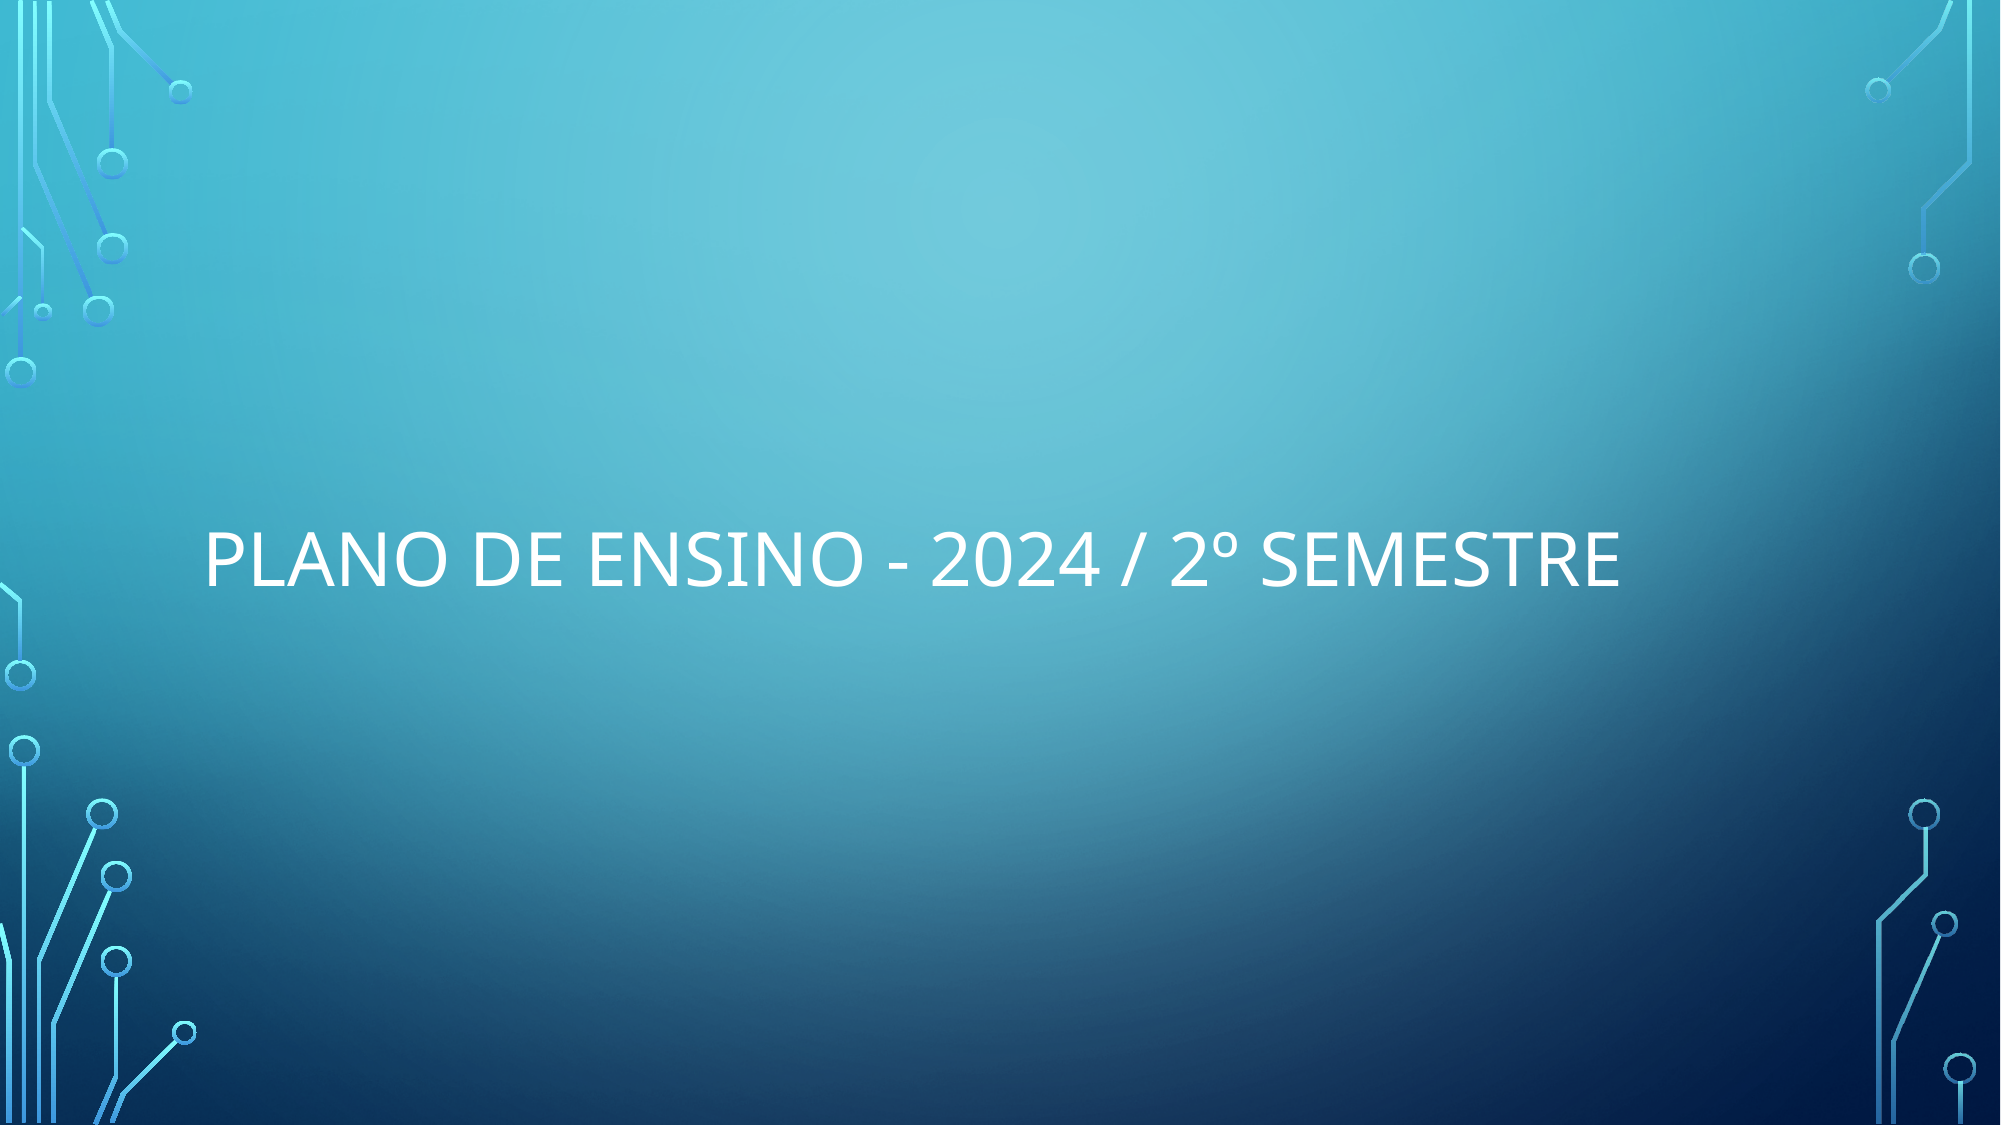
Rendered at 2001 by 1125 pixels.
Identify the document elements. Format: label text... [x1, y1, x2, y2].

title PLANO DE ENSINO - 2024 / 2º SEMESTRE [187, 441, 1813, 684]
